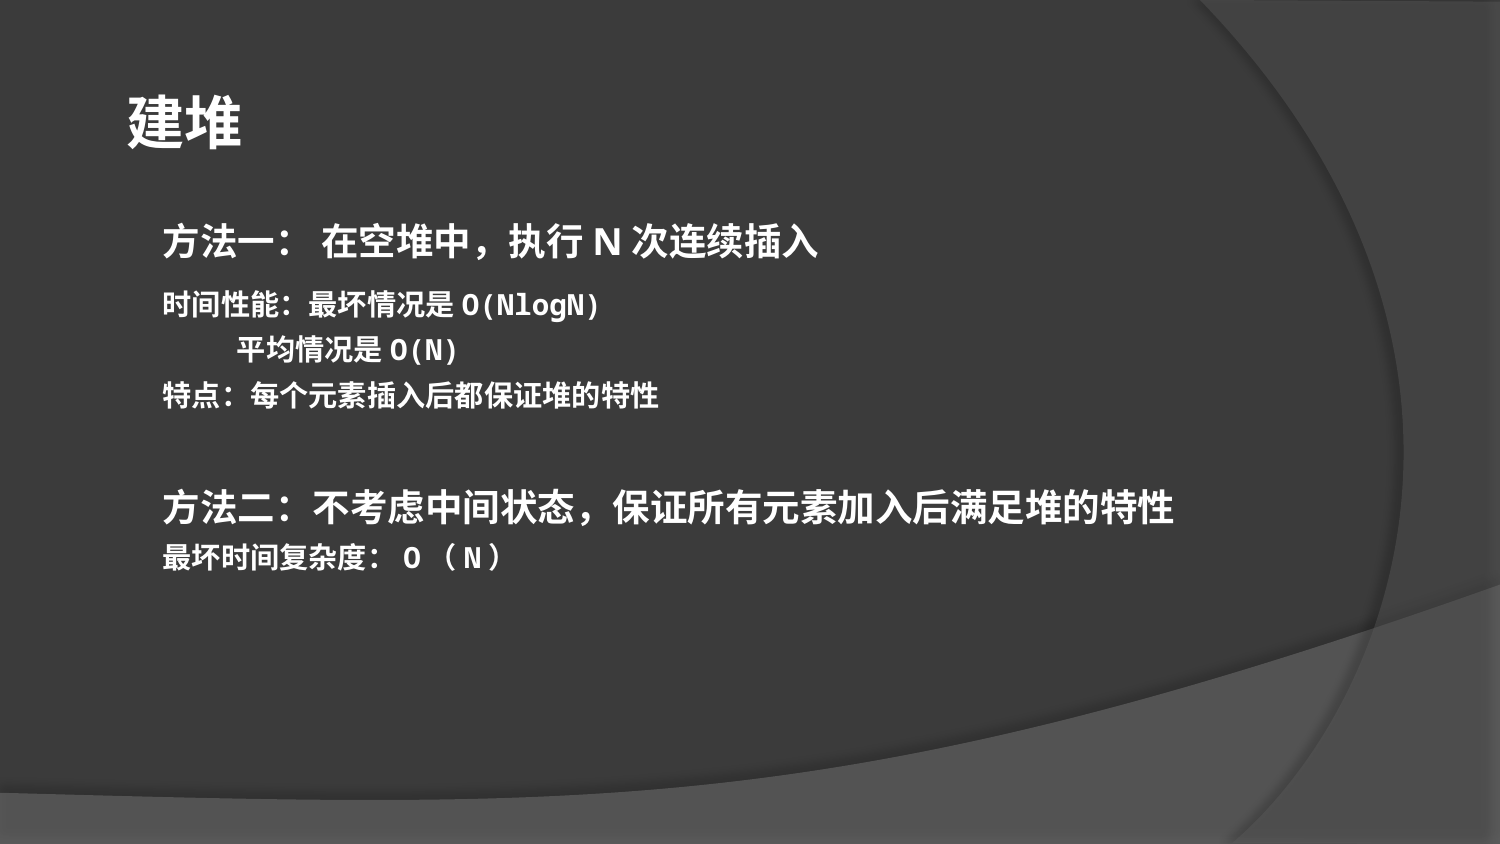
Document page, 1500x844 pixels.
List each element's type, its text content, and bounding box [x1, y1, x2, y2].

text_box 方法一： 在空堆中，执行N次连续插入 时间性能：最坏情况是O(NlogN) 平均情况是O(N) 特点：每个元素插入后都保证堆的特性 方法二：不考虑中间状态，保证所有元素加入后满足堆的特性 最坏时间复杂度：O（N） [147, 197, 1223, 582]
text_box 建堆 [112, 79, 1132, 164]
